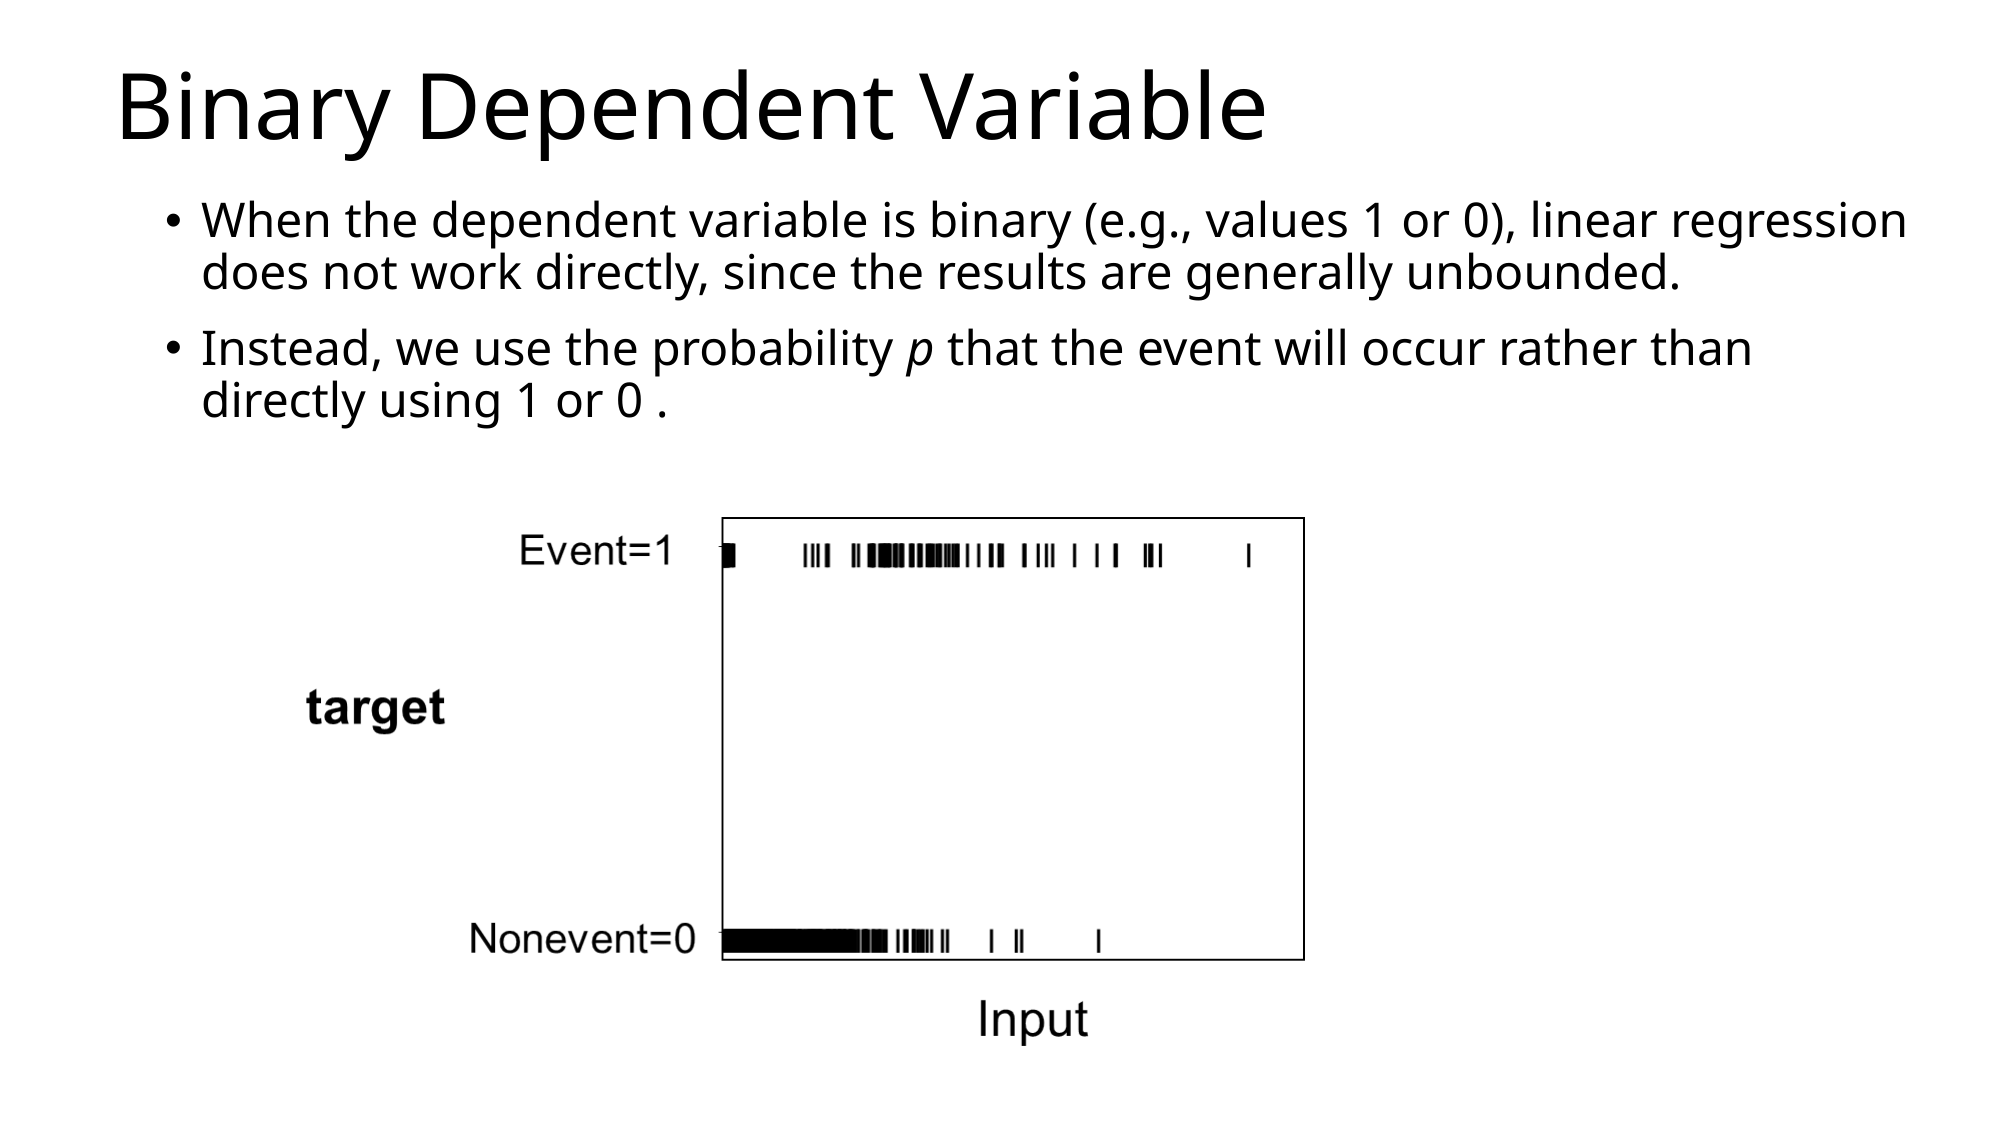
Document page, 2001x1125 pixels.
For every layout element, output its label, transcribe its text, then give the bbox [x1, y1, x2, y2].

list When the dependent variable is binary (e.g., values 1 or 0), linear regression does not work directly, since the results are generally unbounded. Instead, we use the probability p that the event will occur rather than directly using 1 or 0 . [150, 189, 1940, 480]
title Binary Dependent Variable [99, 32, 1900, 188]
picture [274, 511, 1305, 1078]
